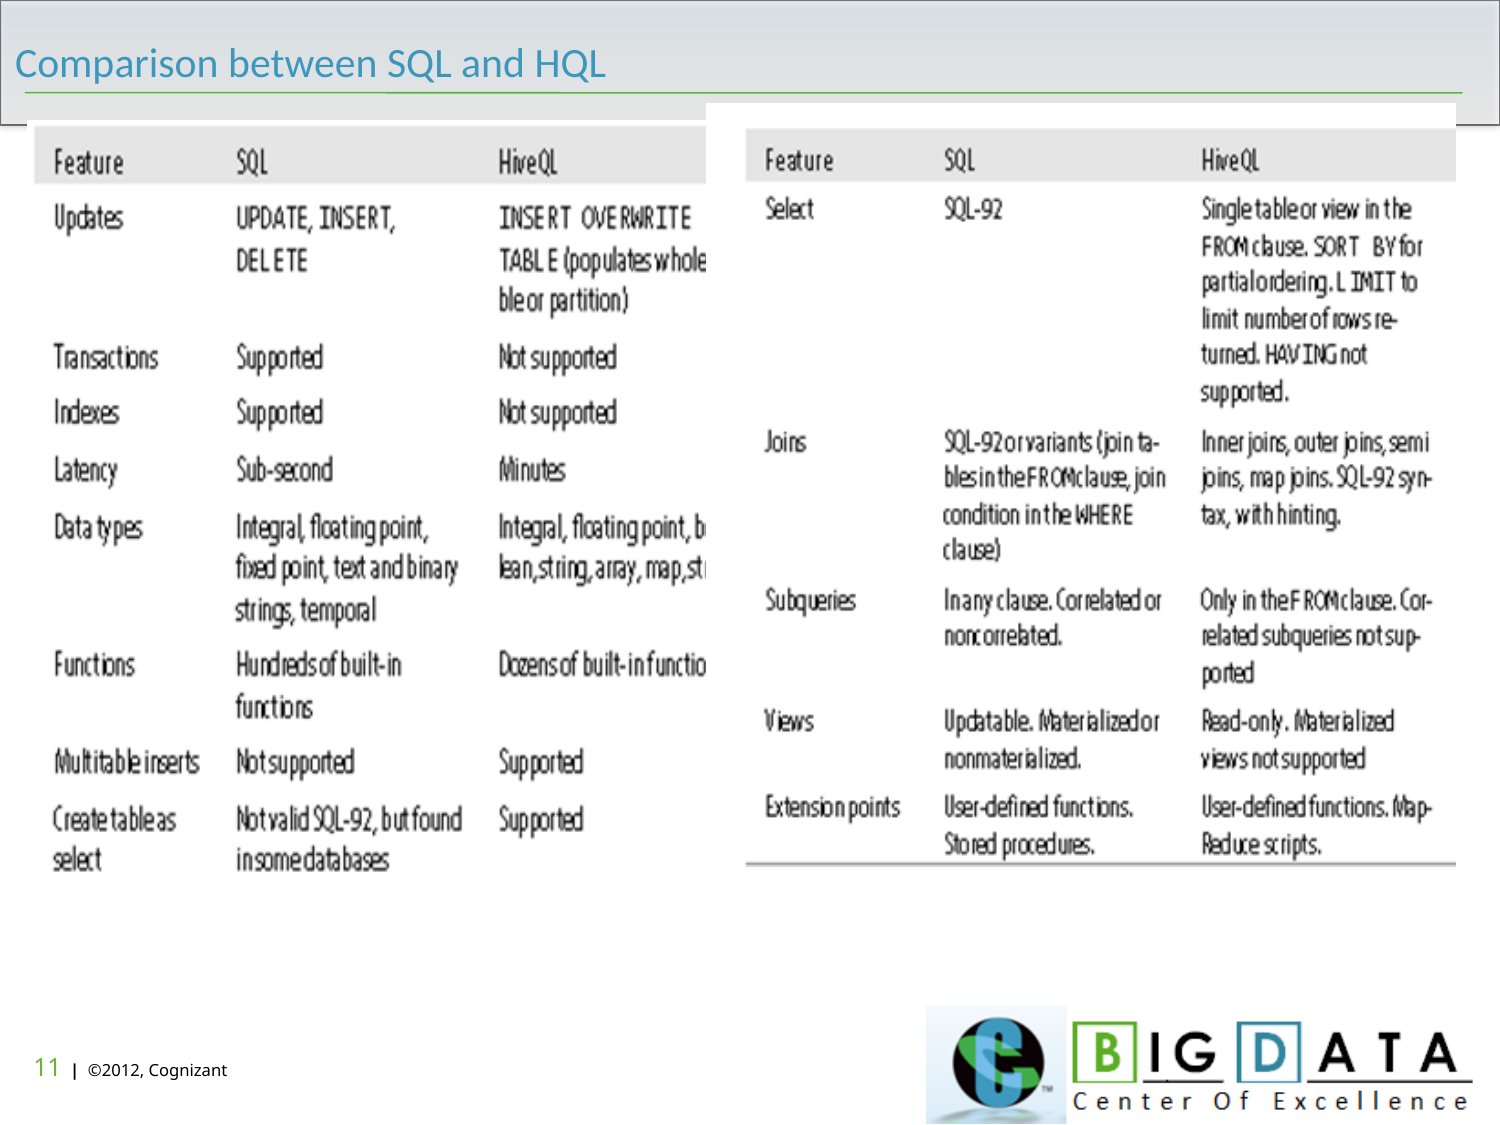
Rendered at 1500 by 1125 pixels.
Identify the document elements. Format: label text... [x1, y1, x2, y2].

text_box [52, 224, 1471, 939]
picture [27, 103, 1456, 903]
text_box Comparison between SQL and HQL [0, 28, 1413, 104]
picture [926, 1003, 1498, 1124]
slide_number 10 [1, 1040, 77, 1116]
